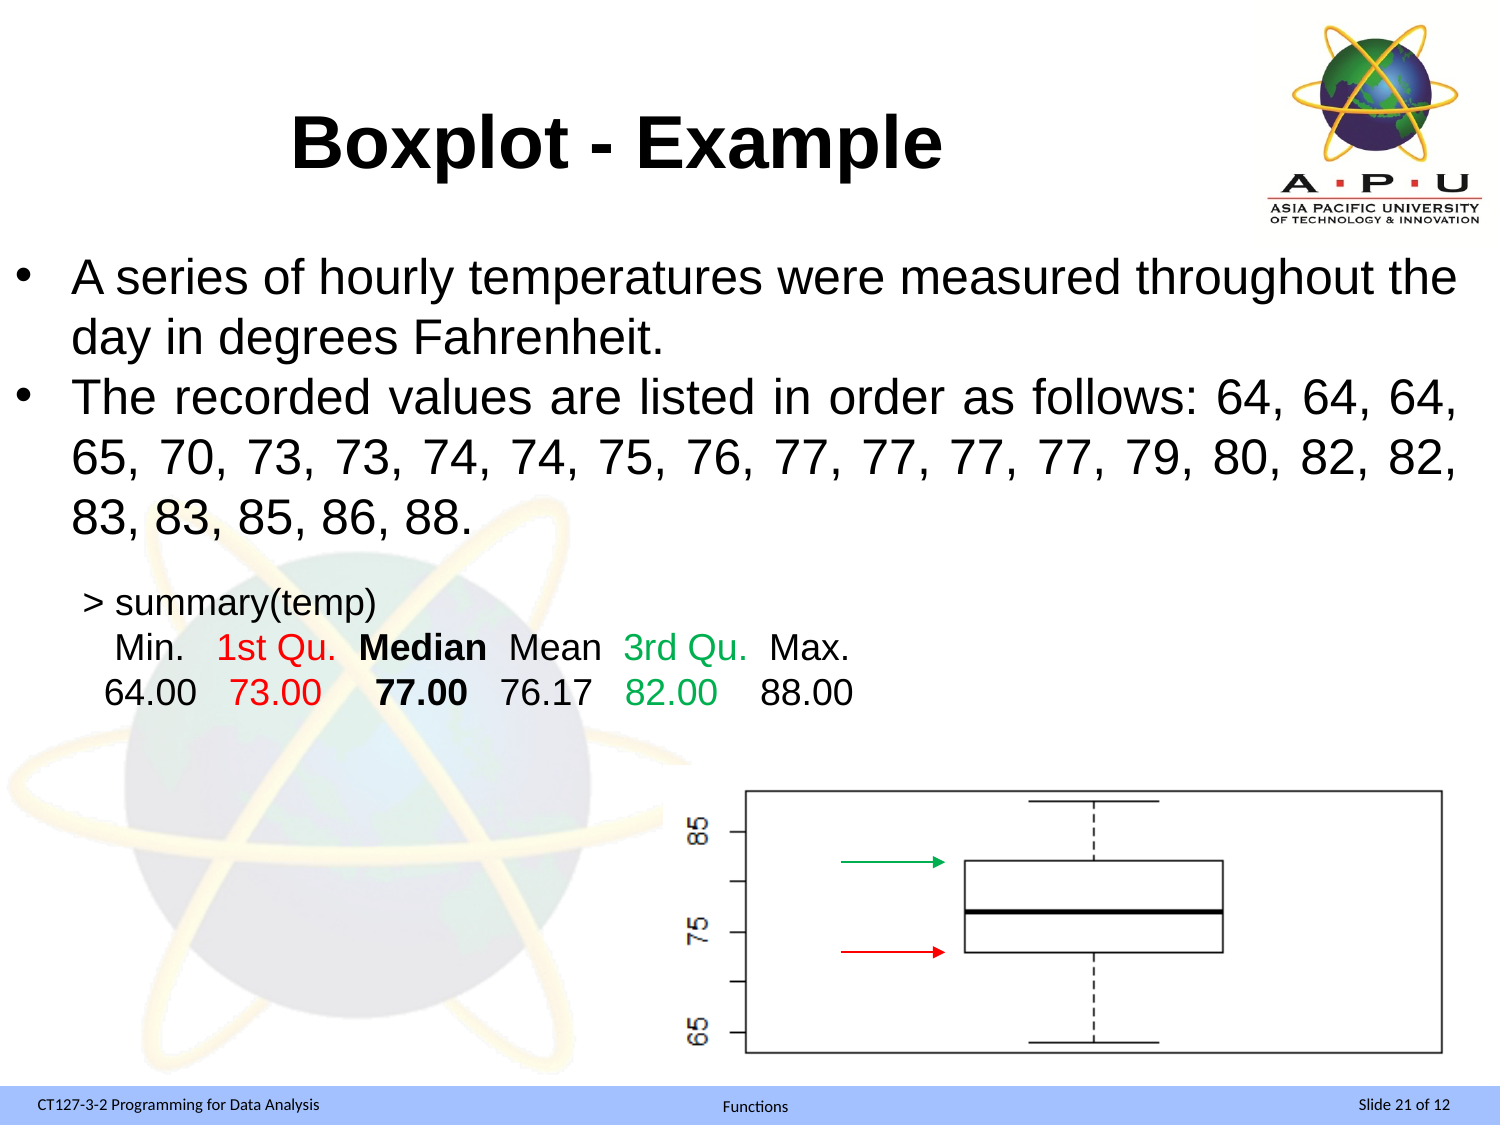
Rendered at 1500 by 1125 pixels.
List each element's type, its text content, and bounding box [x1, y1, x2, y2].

text_box > summary(temp) Min. 1st Qu. Median Mean 3rd Qu. Max. 64.00 73.00 77.00 76.17 82.00 88.00 [68, 570, 913, 720]
title Boxplot - Example [0, 45, 1235, 233]
picture [1251, 0, 1500, 249]
text_box A series of hourly temperatures were measured throughout the day in degrees Fahrenheit. The recorded values are listed in order as follows: 64, 64, 64, 65, 70, 73, 73, 74, 74, 75, 76, 77, 77, 77, 77, 79, 80, 82, 82, 83, 83, 85, 86, 88. [0, 236, 1474, 552]
picture [662, 765, 1468, 1081]
